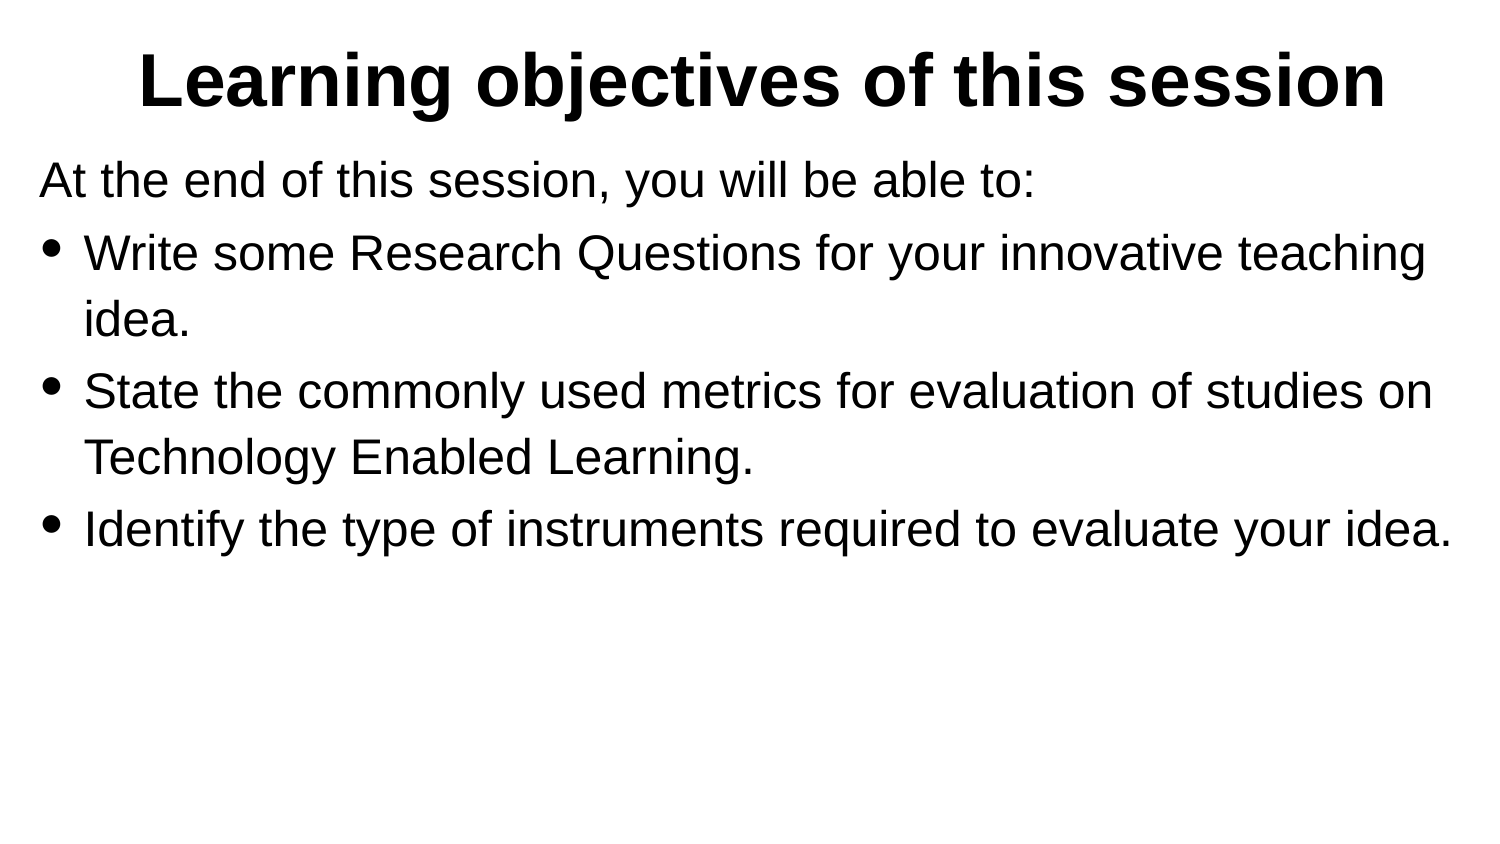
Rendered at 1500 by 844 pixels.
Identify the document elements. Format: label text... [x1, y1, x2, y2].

title Learning objectives of this session [50, 28, 1476, 124]
list At the end of this session, you will be able to: Write some Research Questions for your innovative teaching idea. State the commonly used metrics for evaluation of studies on Technology Enabled Learning. Identify the type of instruments required to evaluate your idea. [17, 134, 1500, 844]
